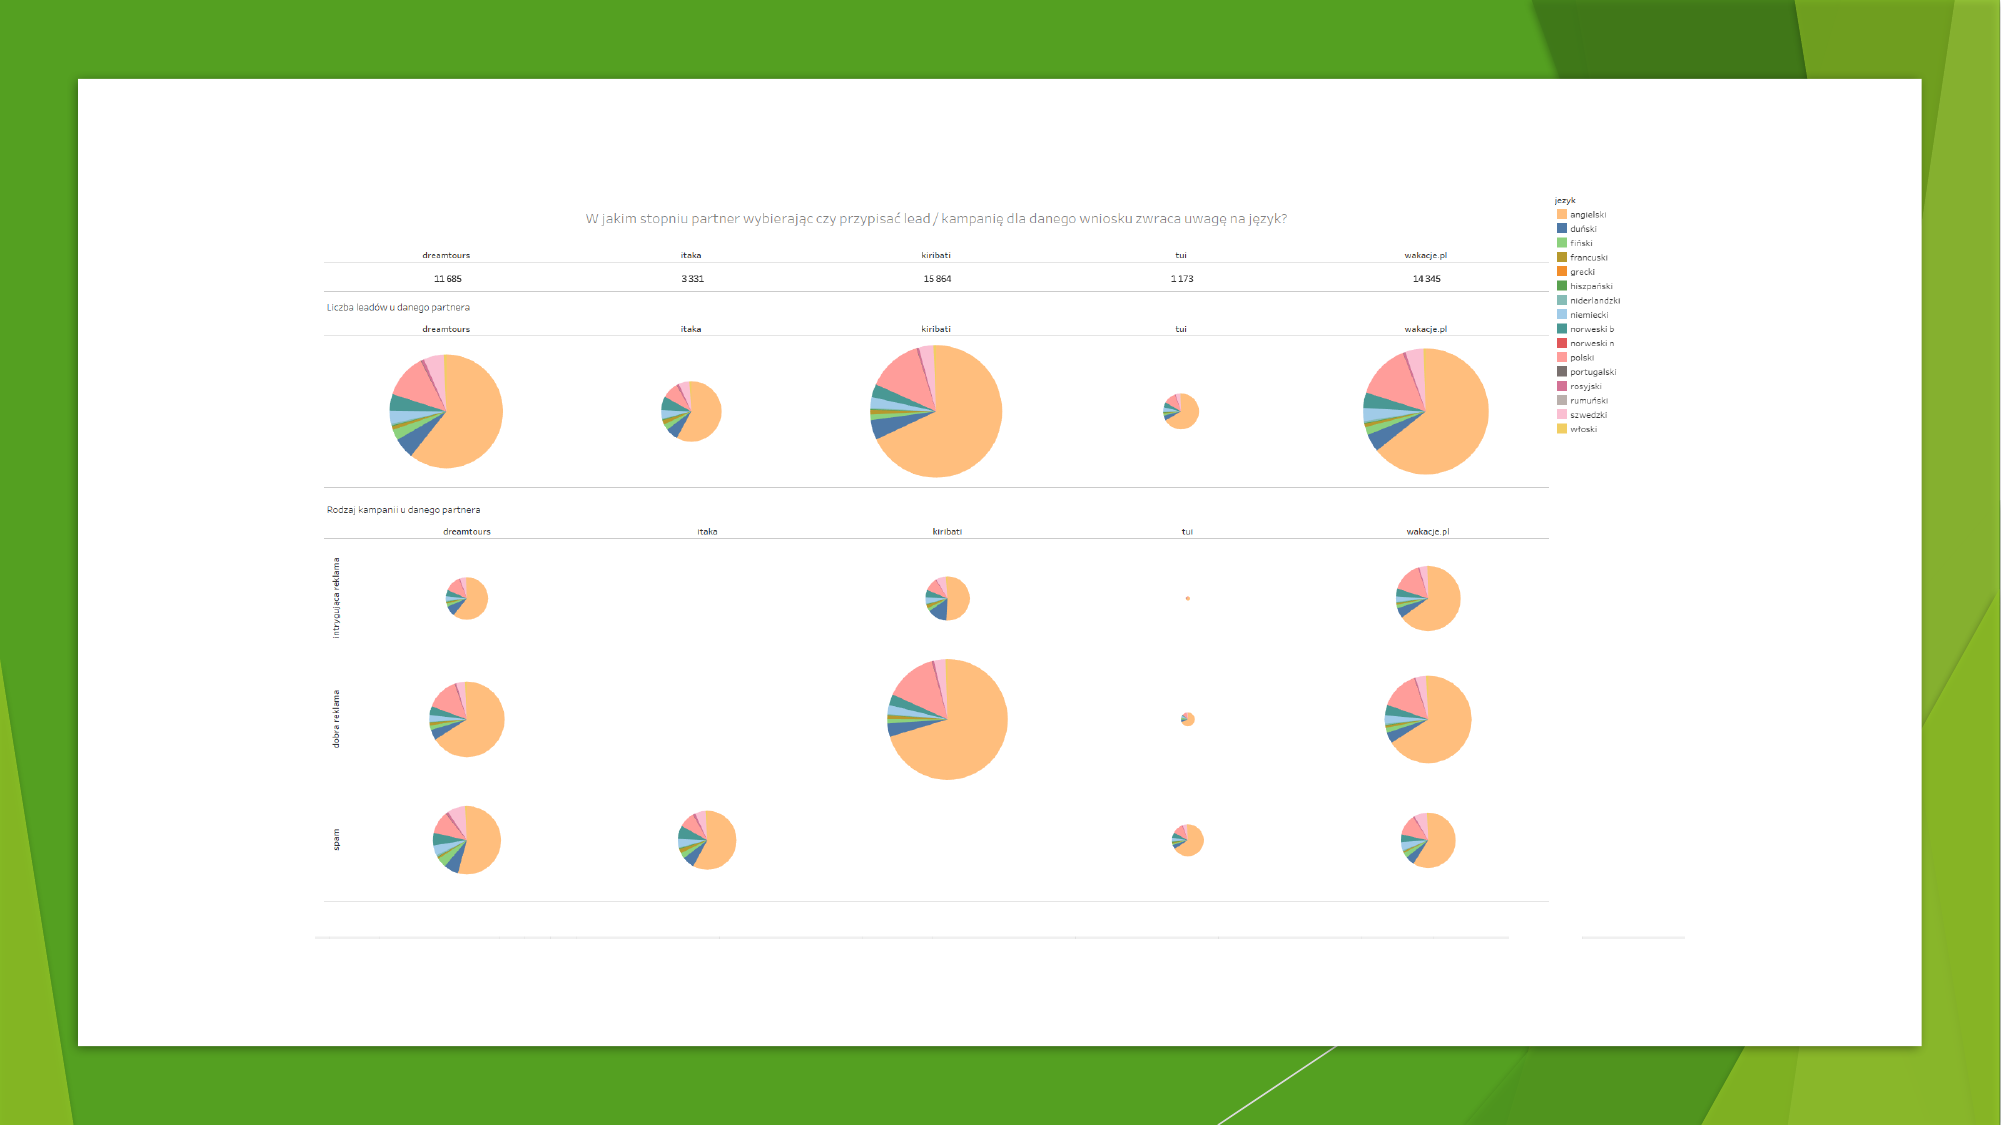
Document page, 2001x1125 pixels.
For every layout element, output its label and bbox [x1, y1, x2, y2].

text_box [0, 0, 2000, 1125]
picture [314, 185, 1686, 940]
